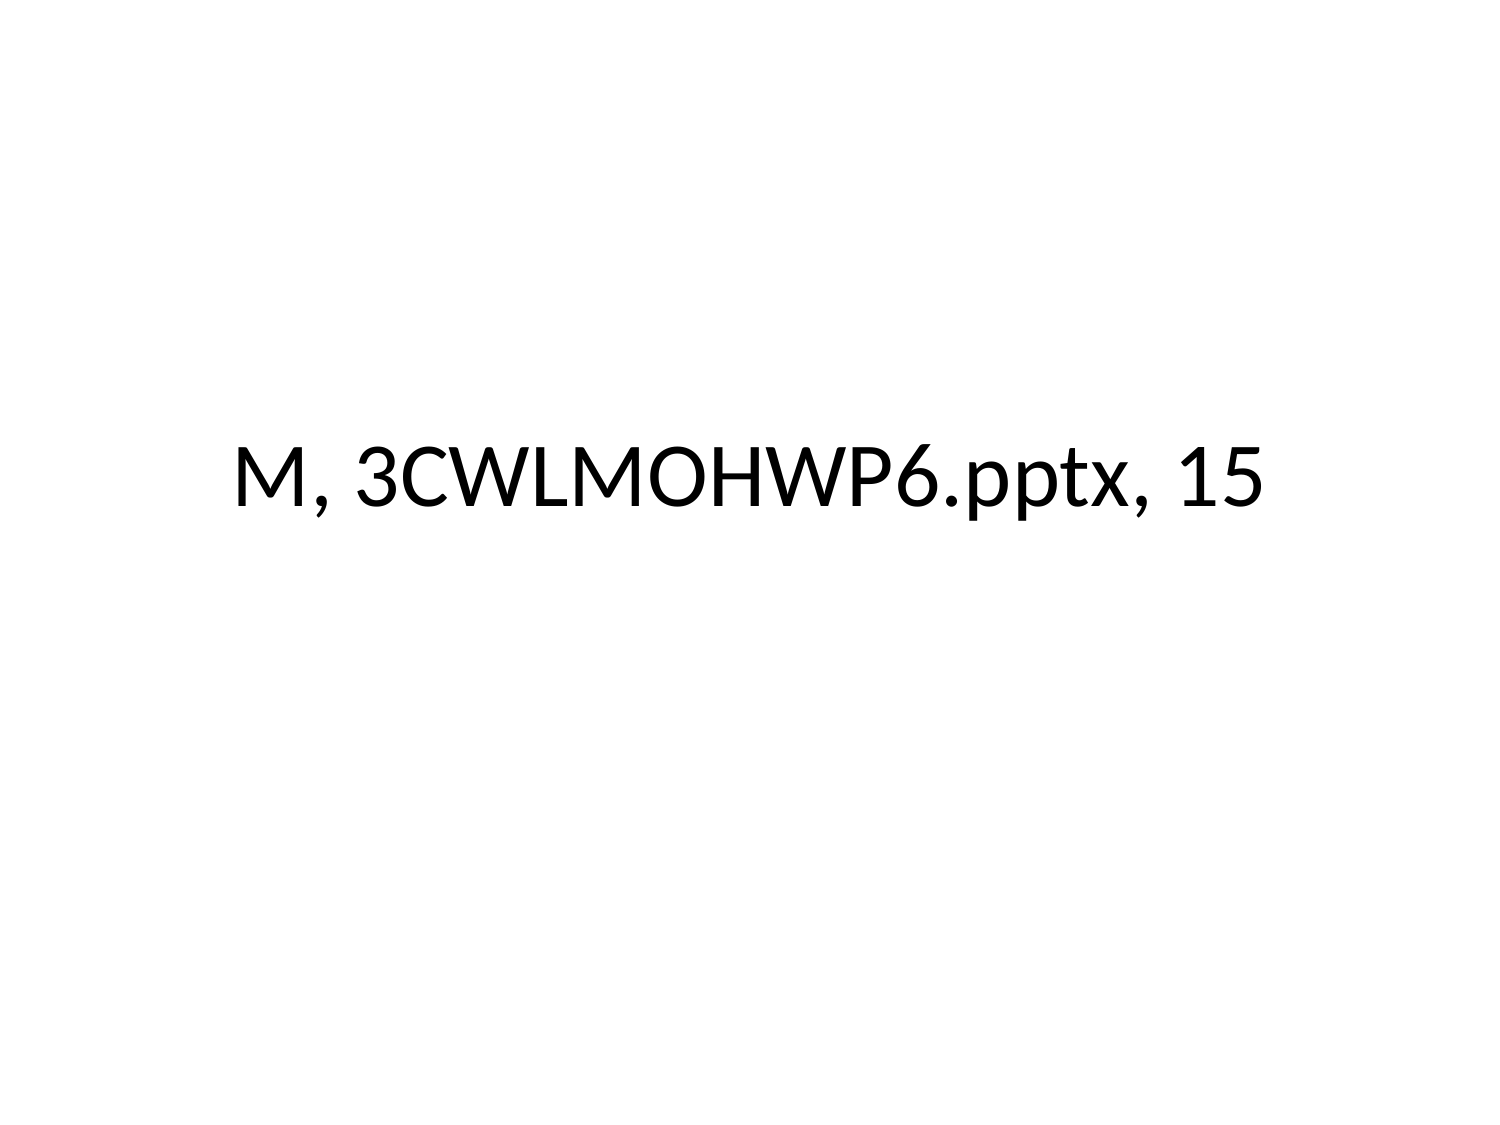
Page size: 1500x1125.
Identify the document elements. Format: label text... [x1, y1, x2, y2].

title M, 3CWLMOHWP6.pptx, 15 [112, 349, 1388, 591]
